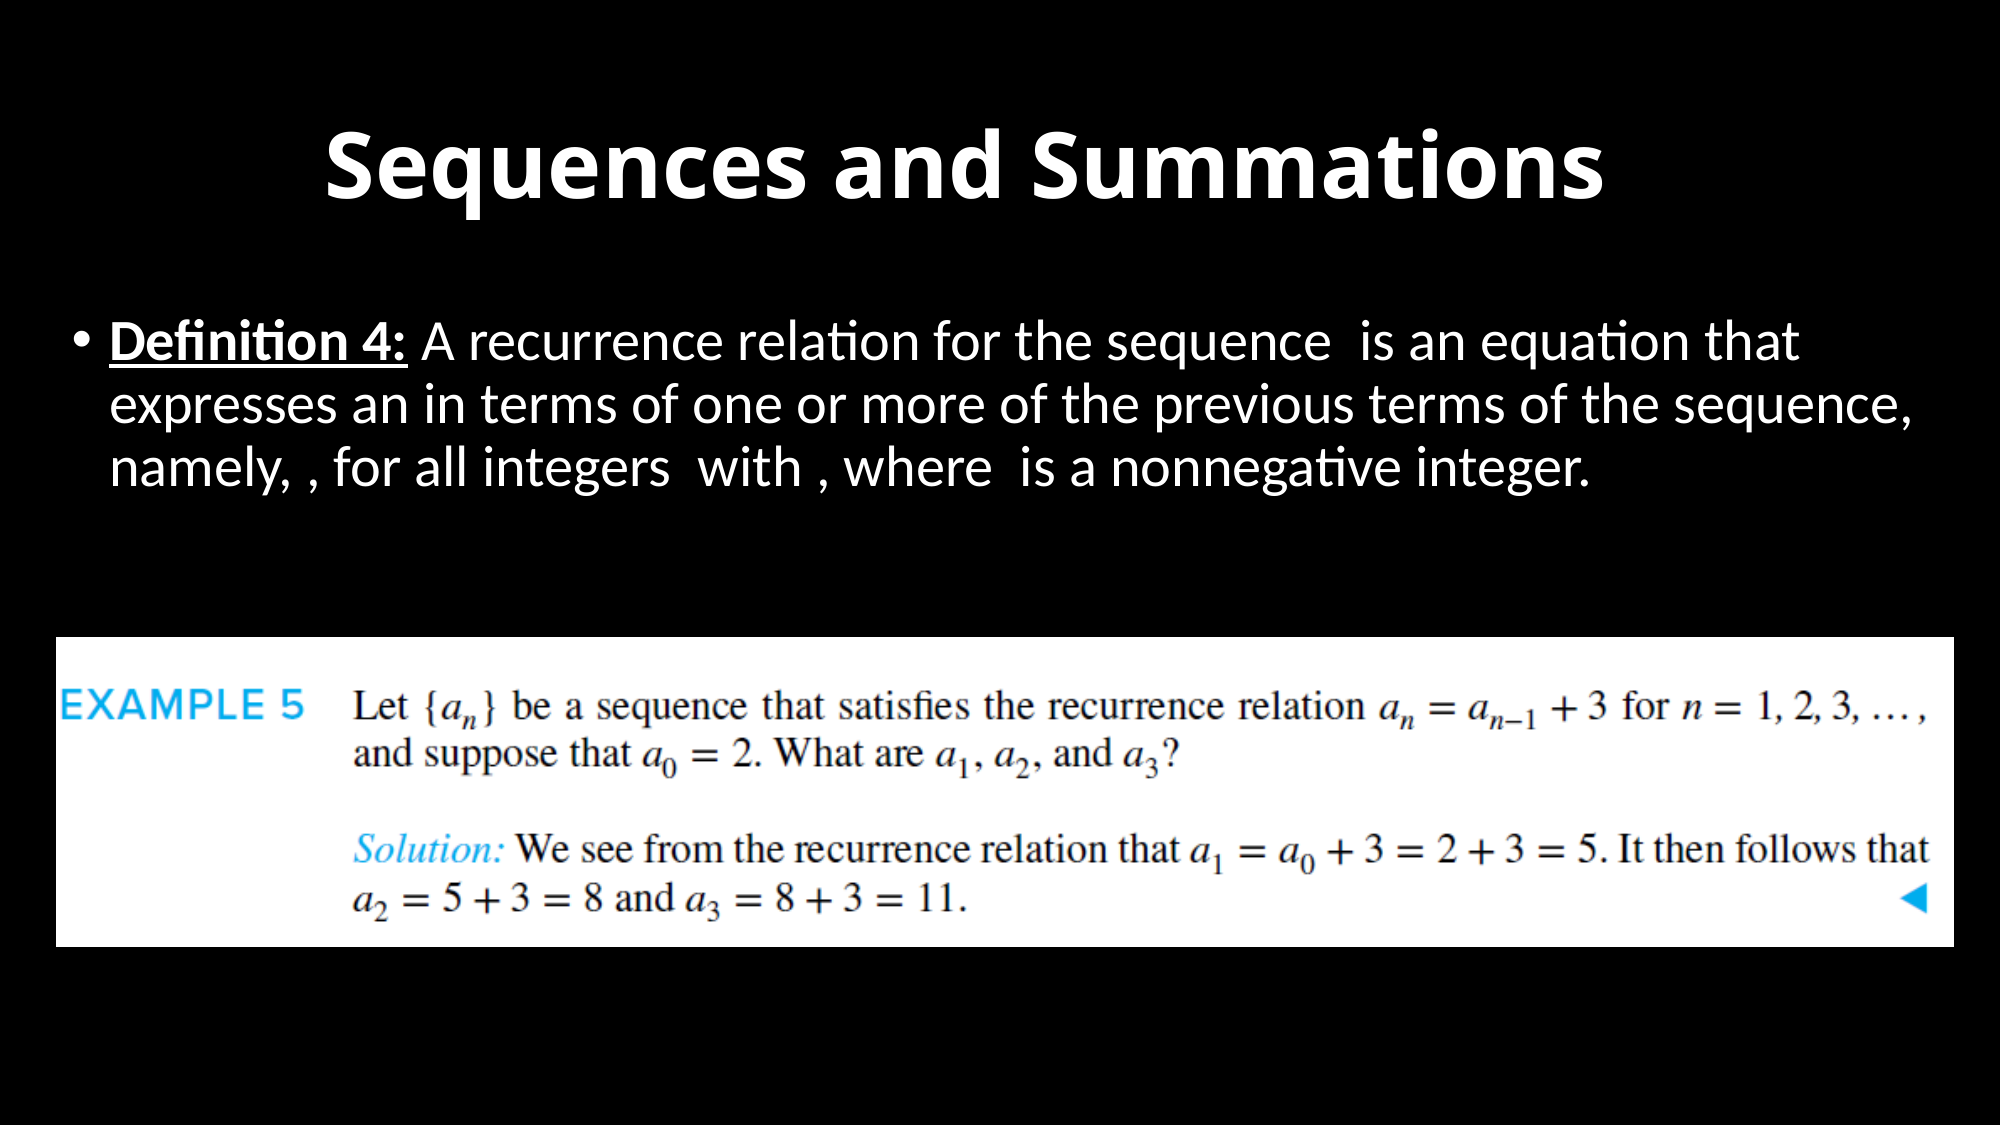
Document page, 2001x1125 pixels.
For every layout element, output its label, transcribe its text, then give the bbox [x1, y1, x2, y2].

title Sequences and Summations [137, 59, 1863, 278]
picture [56, 637, 1954, 947]
